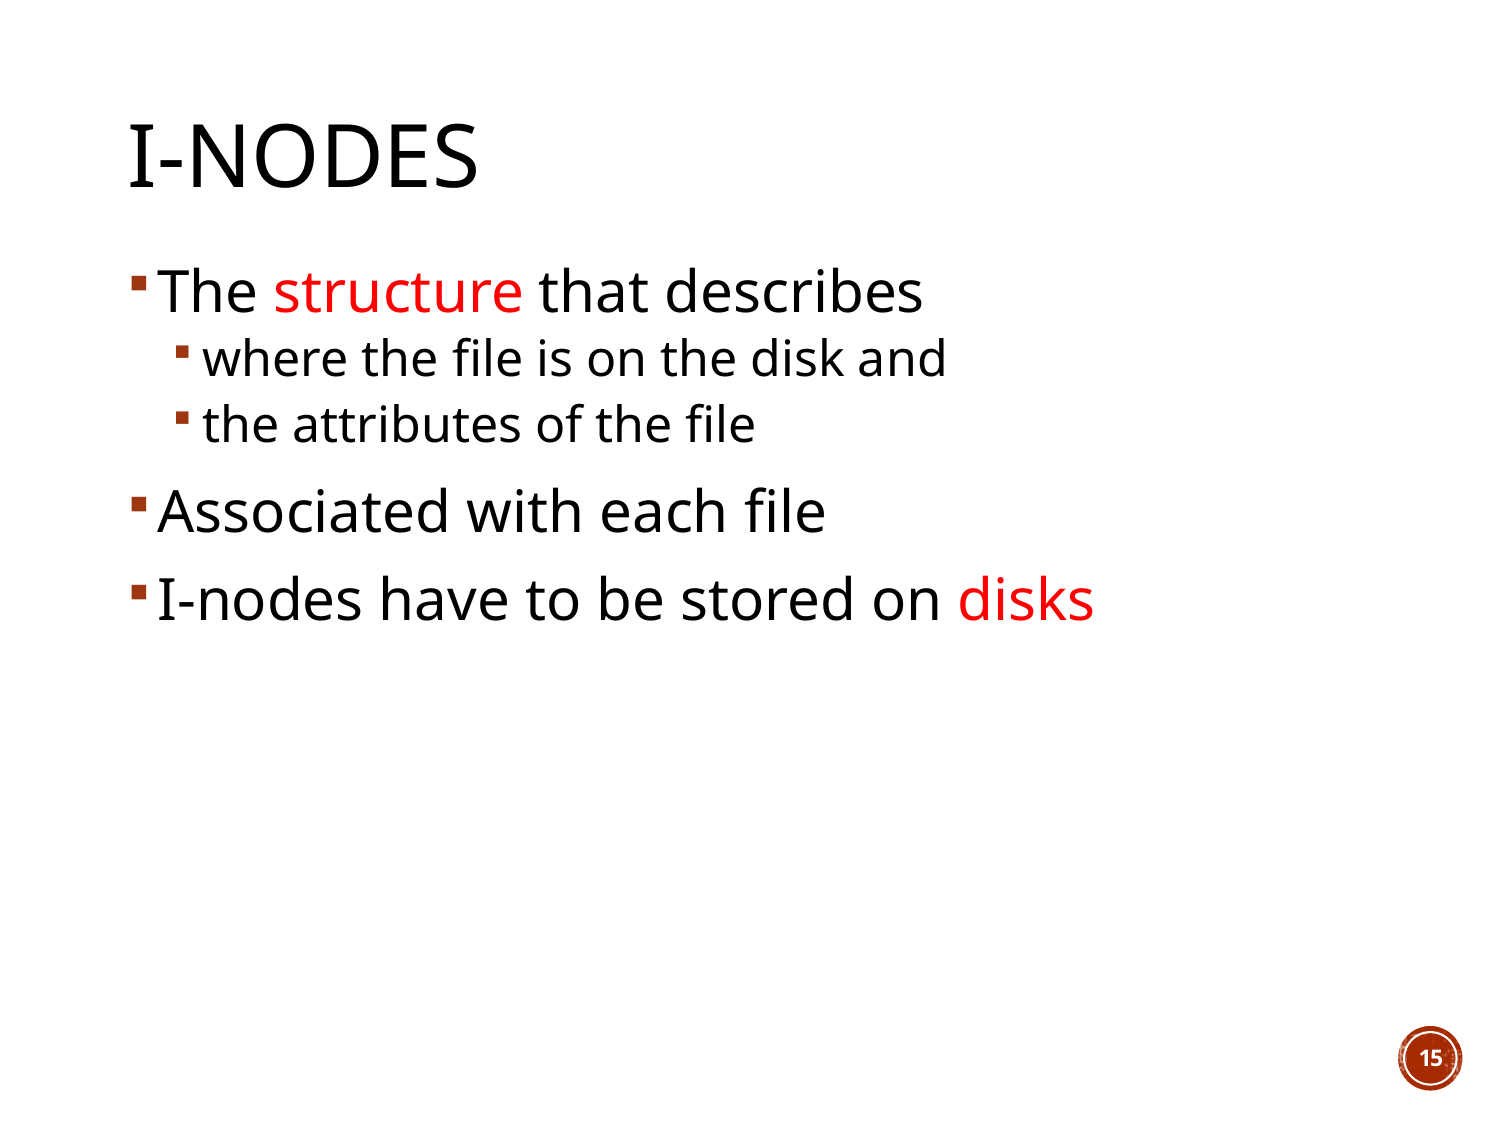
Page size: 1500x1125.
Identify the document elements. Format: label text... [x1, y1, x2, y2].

slide_number 15 [1391, 1028, 1471, 1089]
title I-nodes [112, 79, 1388, 240]
list The structure that describes where the file is on the disk and the attributes of the file Associated with each file I-nodes have to be stored on disks [112, 254, 1388, 1013]
